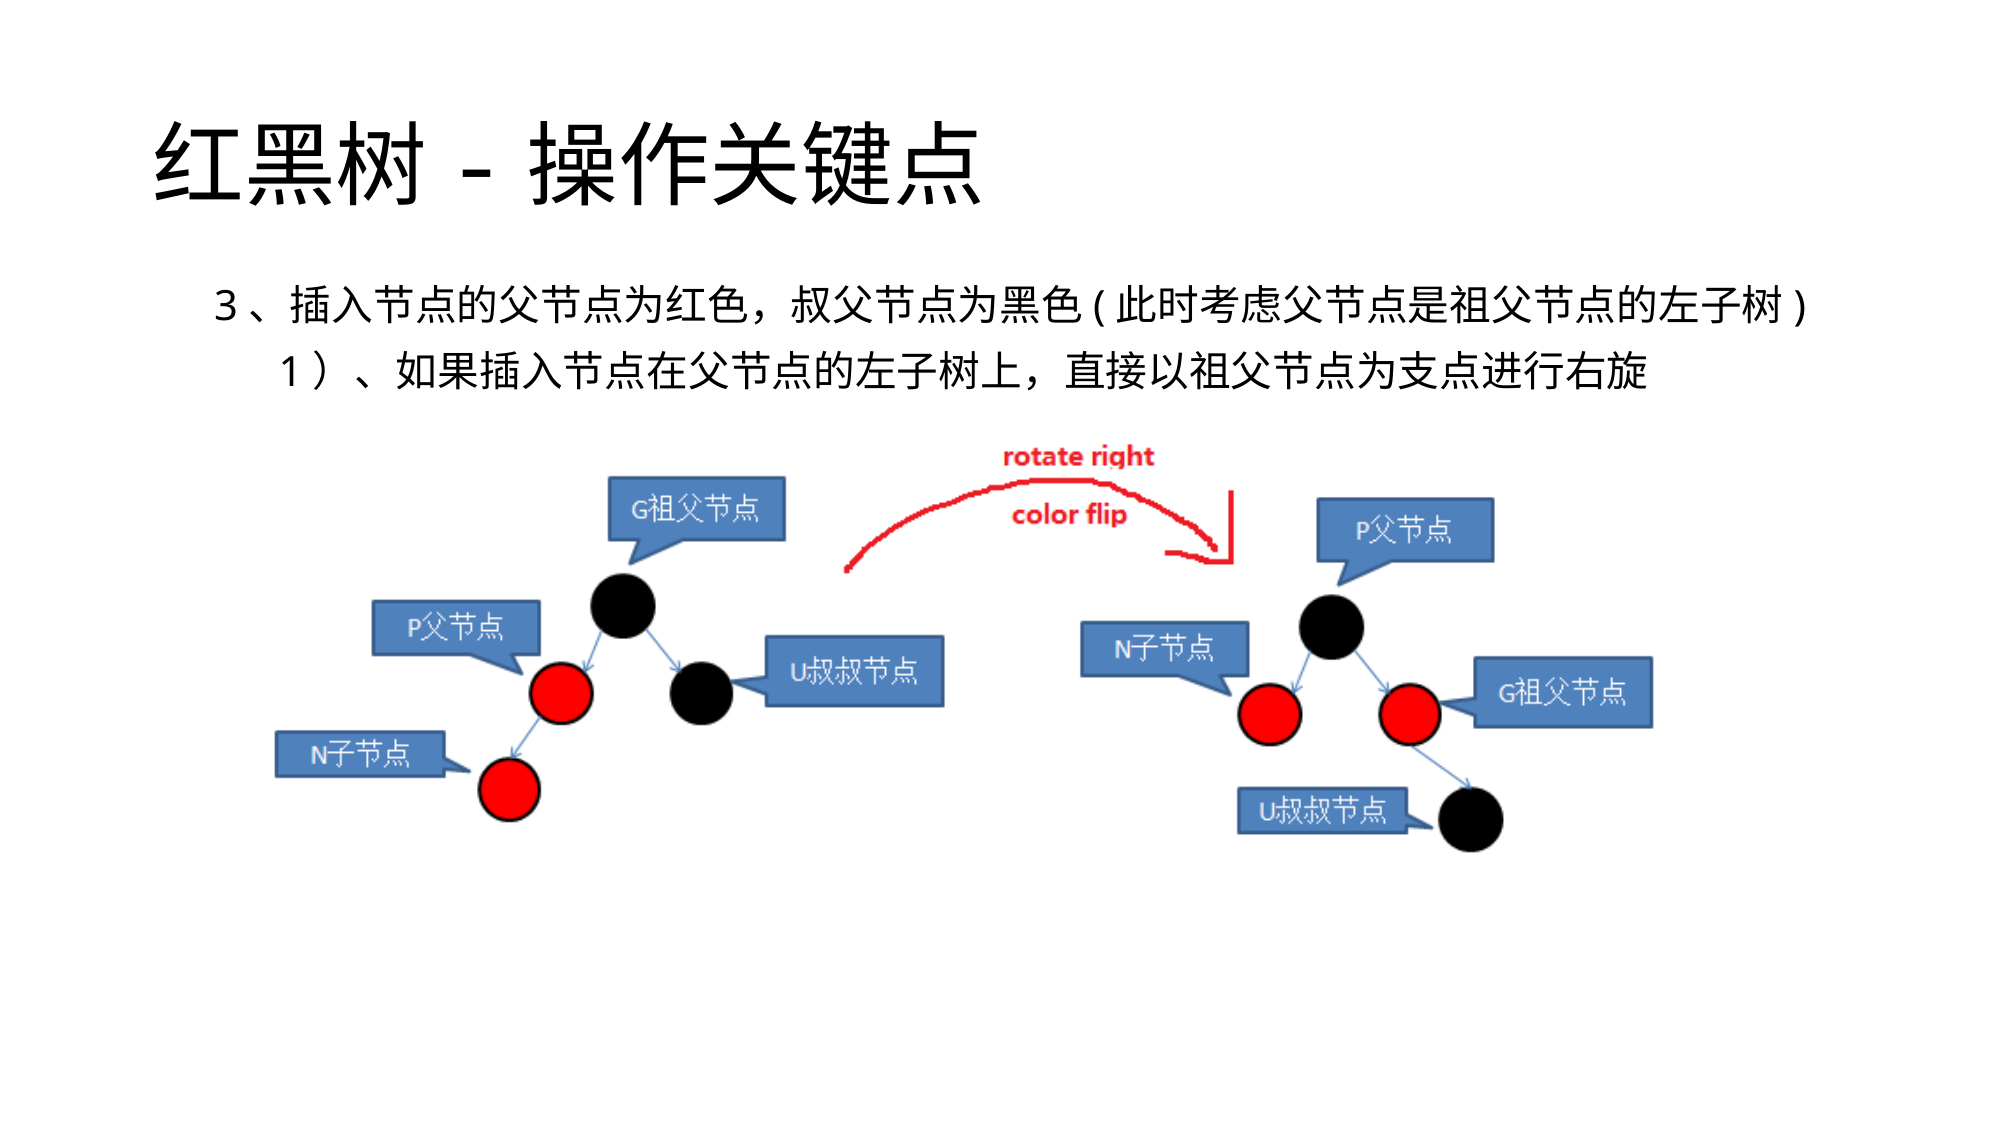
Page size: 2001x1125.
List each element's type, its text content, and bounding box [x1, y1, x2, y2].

picture [254, 413, 1717, 916]
title 红黑树-操作关键点 [137, 59, 1863, 278]
text_box 3、插入节点的父节点为红色，叔父节点为黑色(此时考虑父节点是祖父节点的左子树) 1）、如果插入节点在父节点的左子树上，直接以祖父节点为支点进行右旋 [199, 277, 1909, 916]
